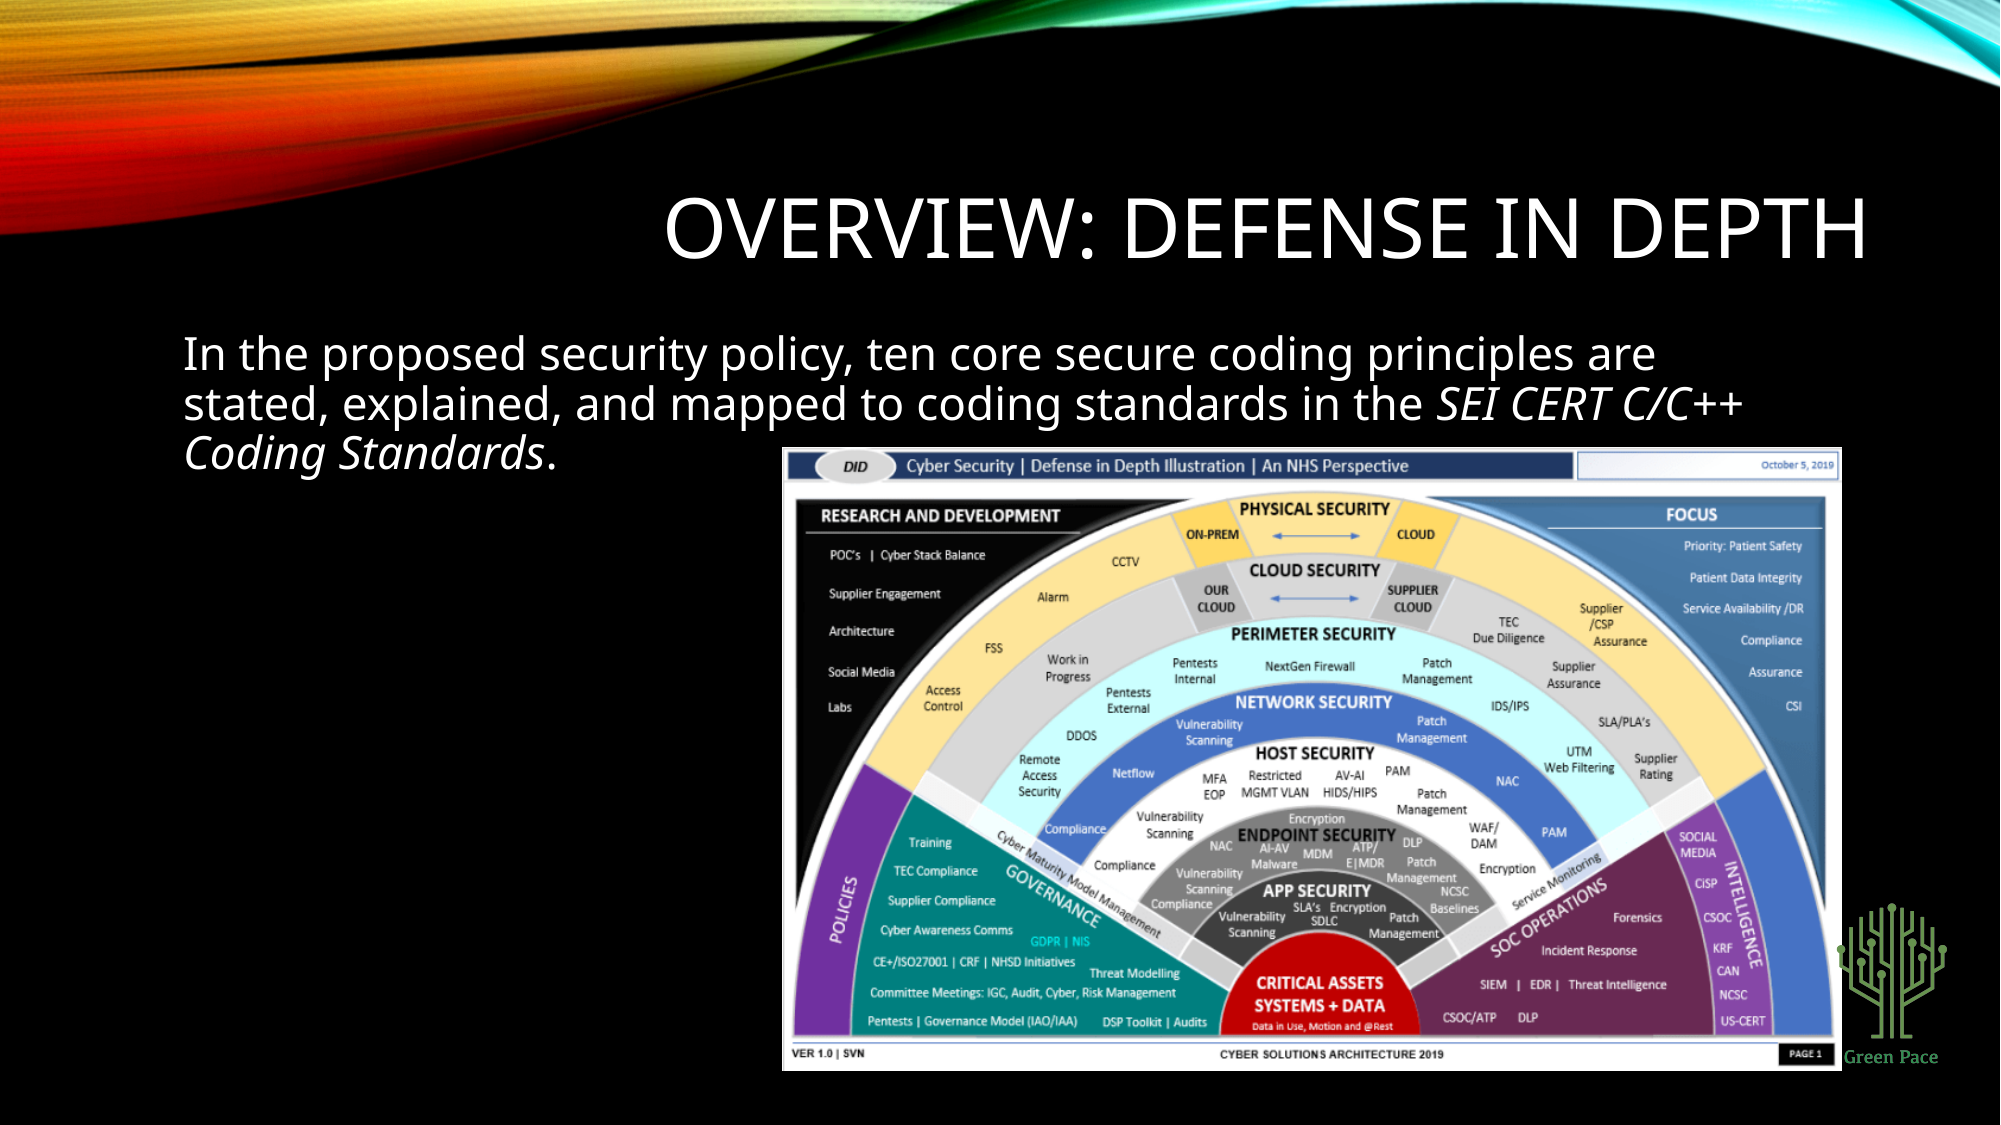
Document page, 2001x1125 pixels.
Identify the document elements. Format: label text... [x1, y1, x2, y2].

picture [0, 0, 2000, 237]
picture [782, 447, 1964, 1082]
title OVERVIEW: DEFENSE IN DEPTH [474, 125, 1888, 338]
list In the proposed security policy, ten core secure coding principles are stated, explained, and mapped to coding standards in the SEI CERT C/C++ Coding Standards. [55, 323, 1831, 1021]
